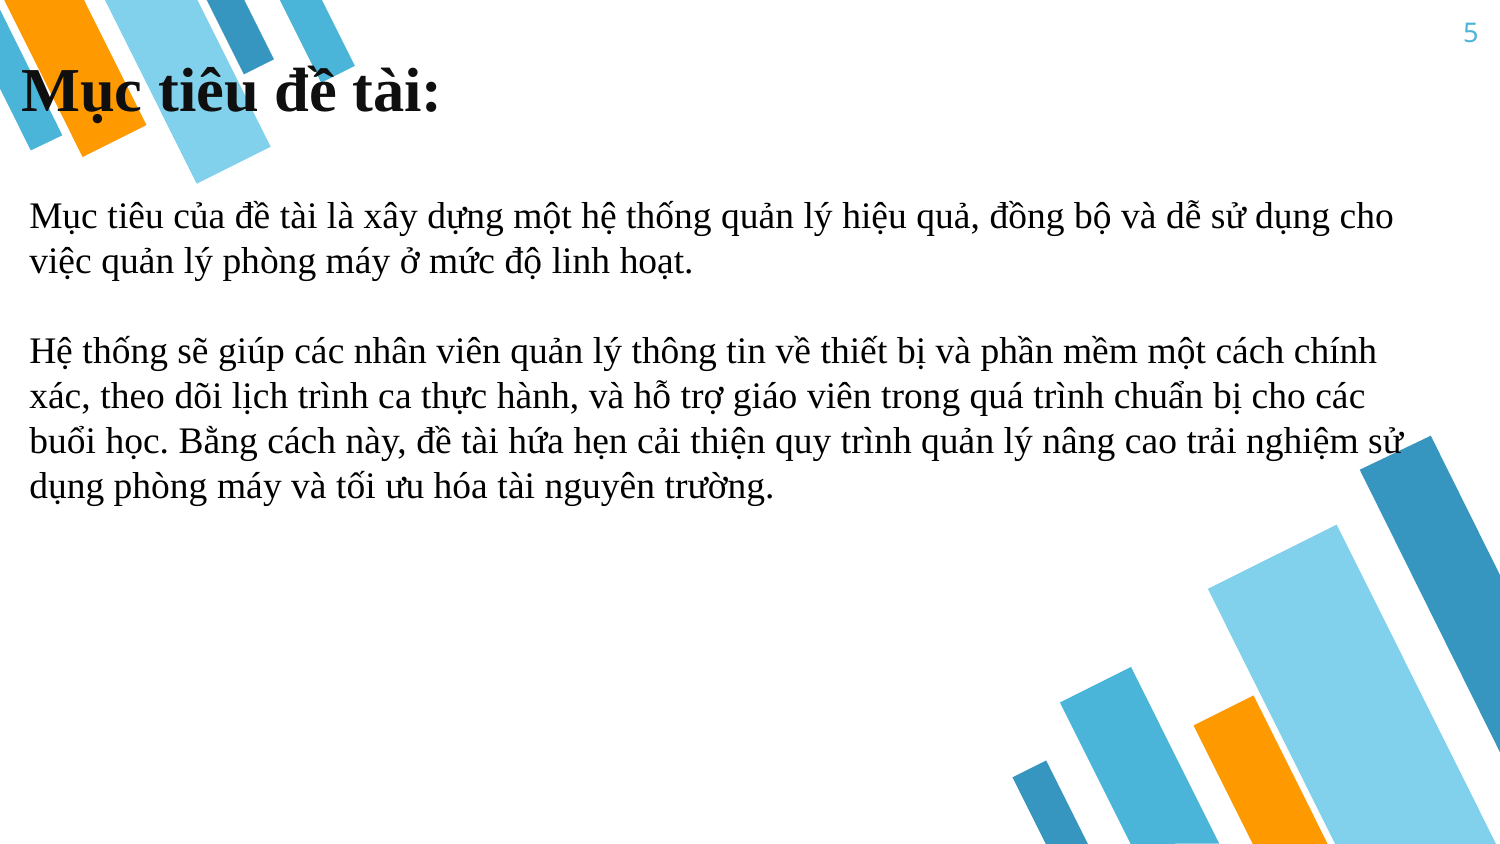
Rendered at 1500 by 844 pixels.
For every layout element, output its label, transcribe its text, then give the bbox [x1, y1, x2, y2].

title Mục tiêu đề tài: [6, 26, 505, 139]
list Mục tiêu của đề tài là xây dựng một hệ thống quản lý hiệu quả, đồng bộ và dễ sử dụng cho việc quản lý phòng máy ở mức độ linh hoạt. Hệ thống sẽ giúp các nhân viên quản lý thông tin về thiết bị và phần mềm một cách chính xác, theo dõi lịch trình ca thực hành, và hỗ trợ giáo viên trong quá trình chuẩn bị cho các buổi học. Bằng cách này, đề tài hứa hẹn cải thiện quy trình quản lý nâng cao trải nghiệm sử dụng phòng máy và tối ưu hóa tài nguyên trường. [14, 104, 1427, 594]
slide_number 5 [1403, 0, 1494, 65]
